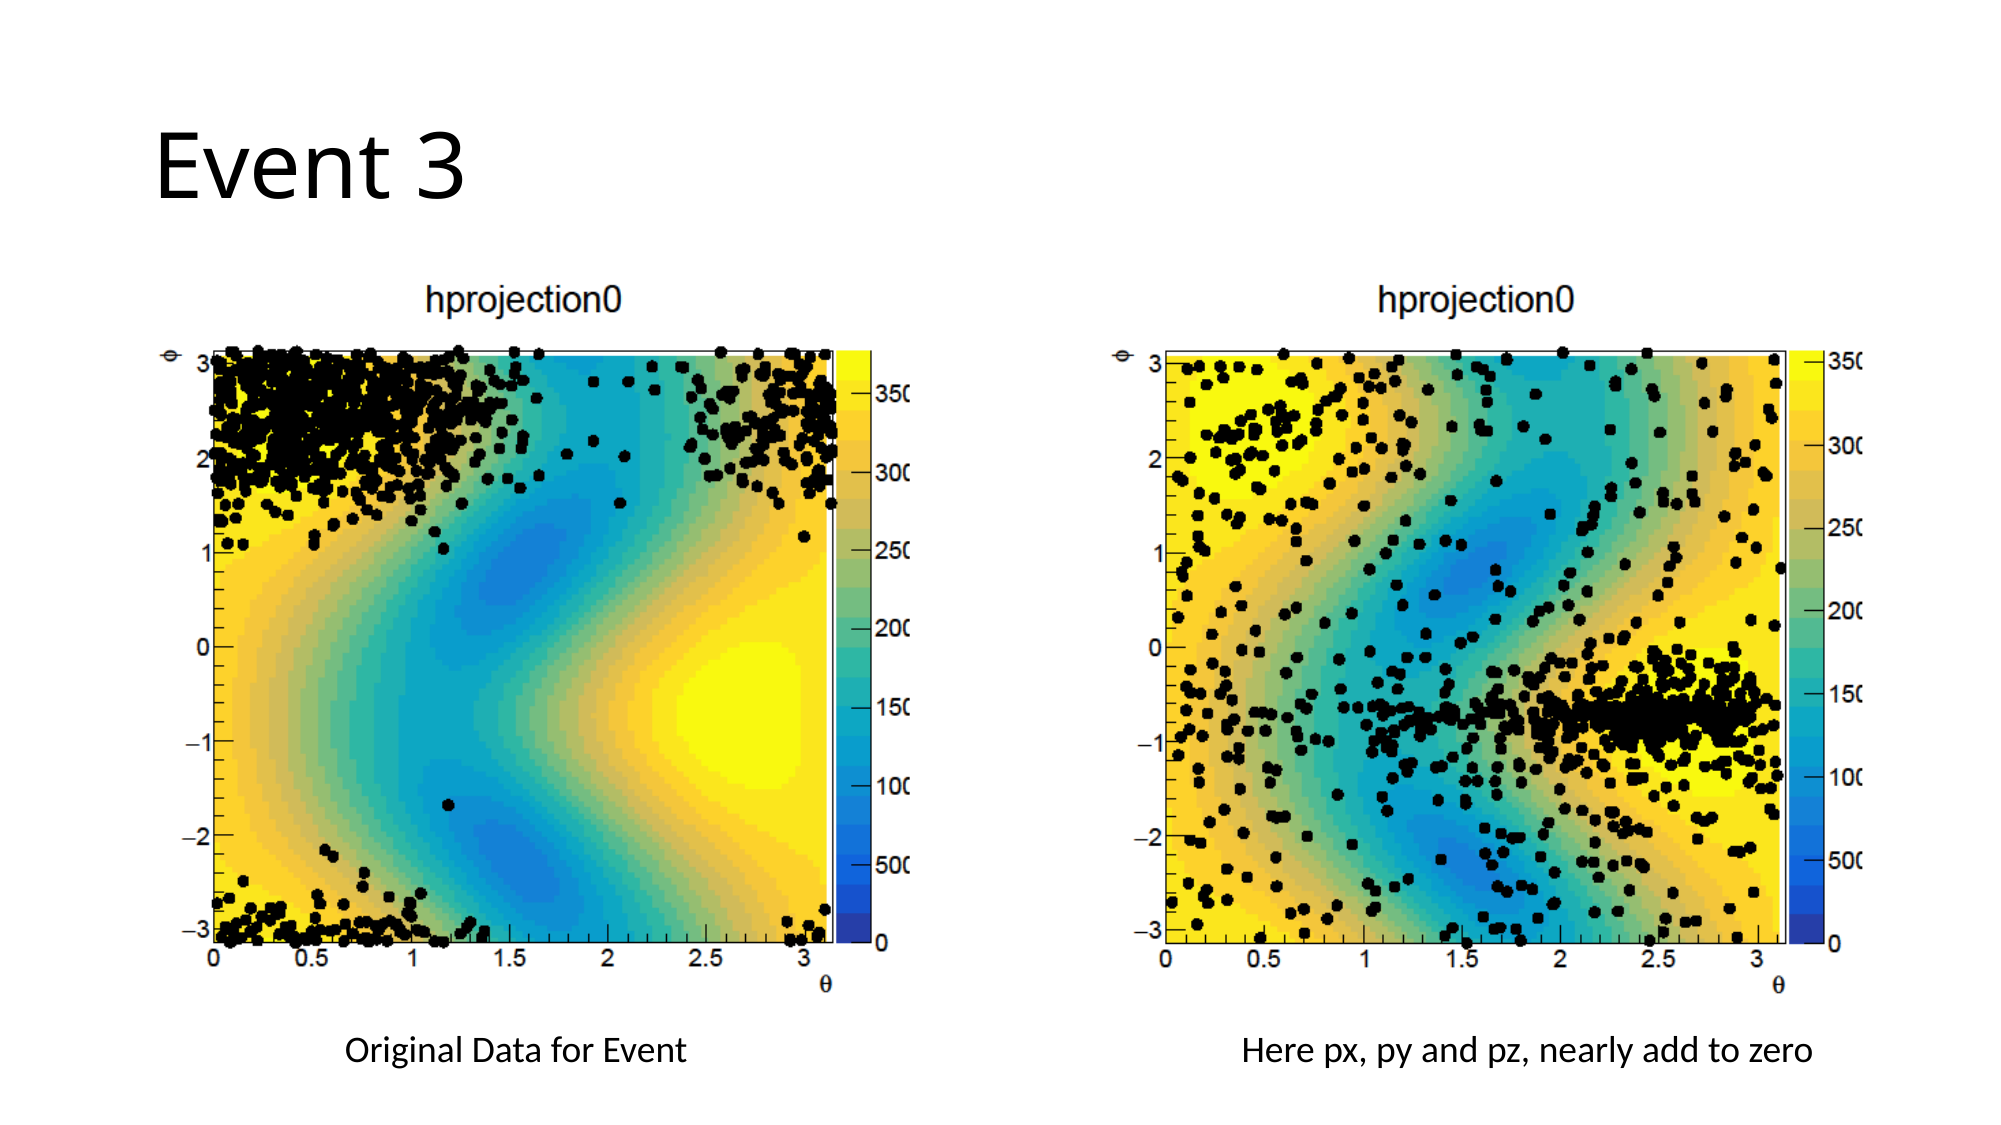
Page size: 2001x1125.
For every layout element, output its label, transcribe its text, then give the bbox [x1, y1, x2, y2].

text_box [137, 277, 910, 1017]
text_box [1089, 277, 1863, 1018]
text_box Original Data for Event [261, 1017, 771, 1078]
text_box Here px, py and pz, nearly add to zero [1161, 1017, 1895, 1078]
title Event 3 [137, 59, 1863, 278]
